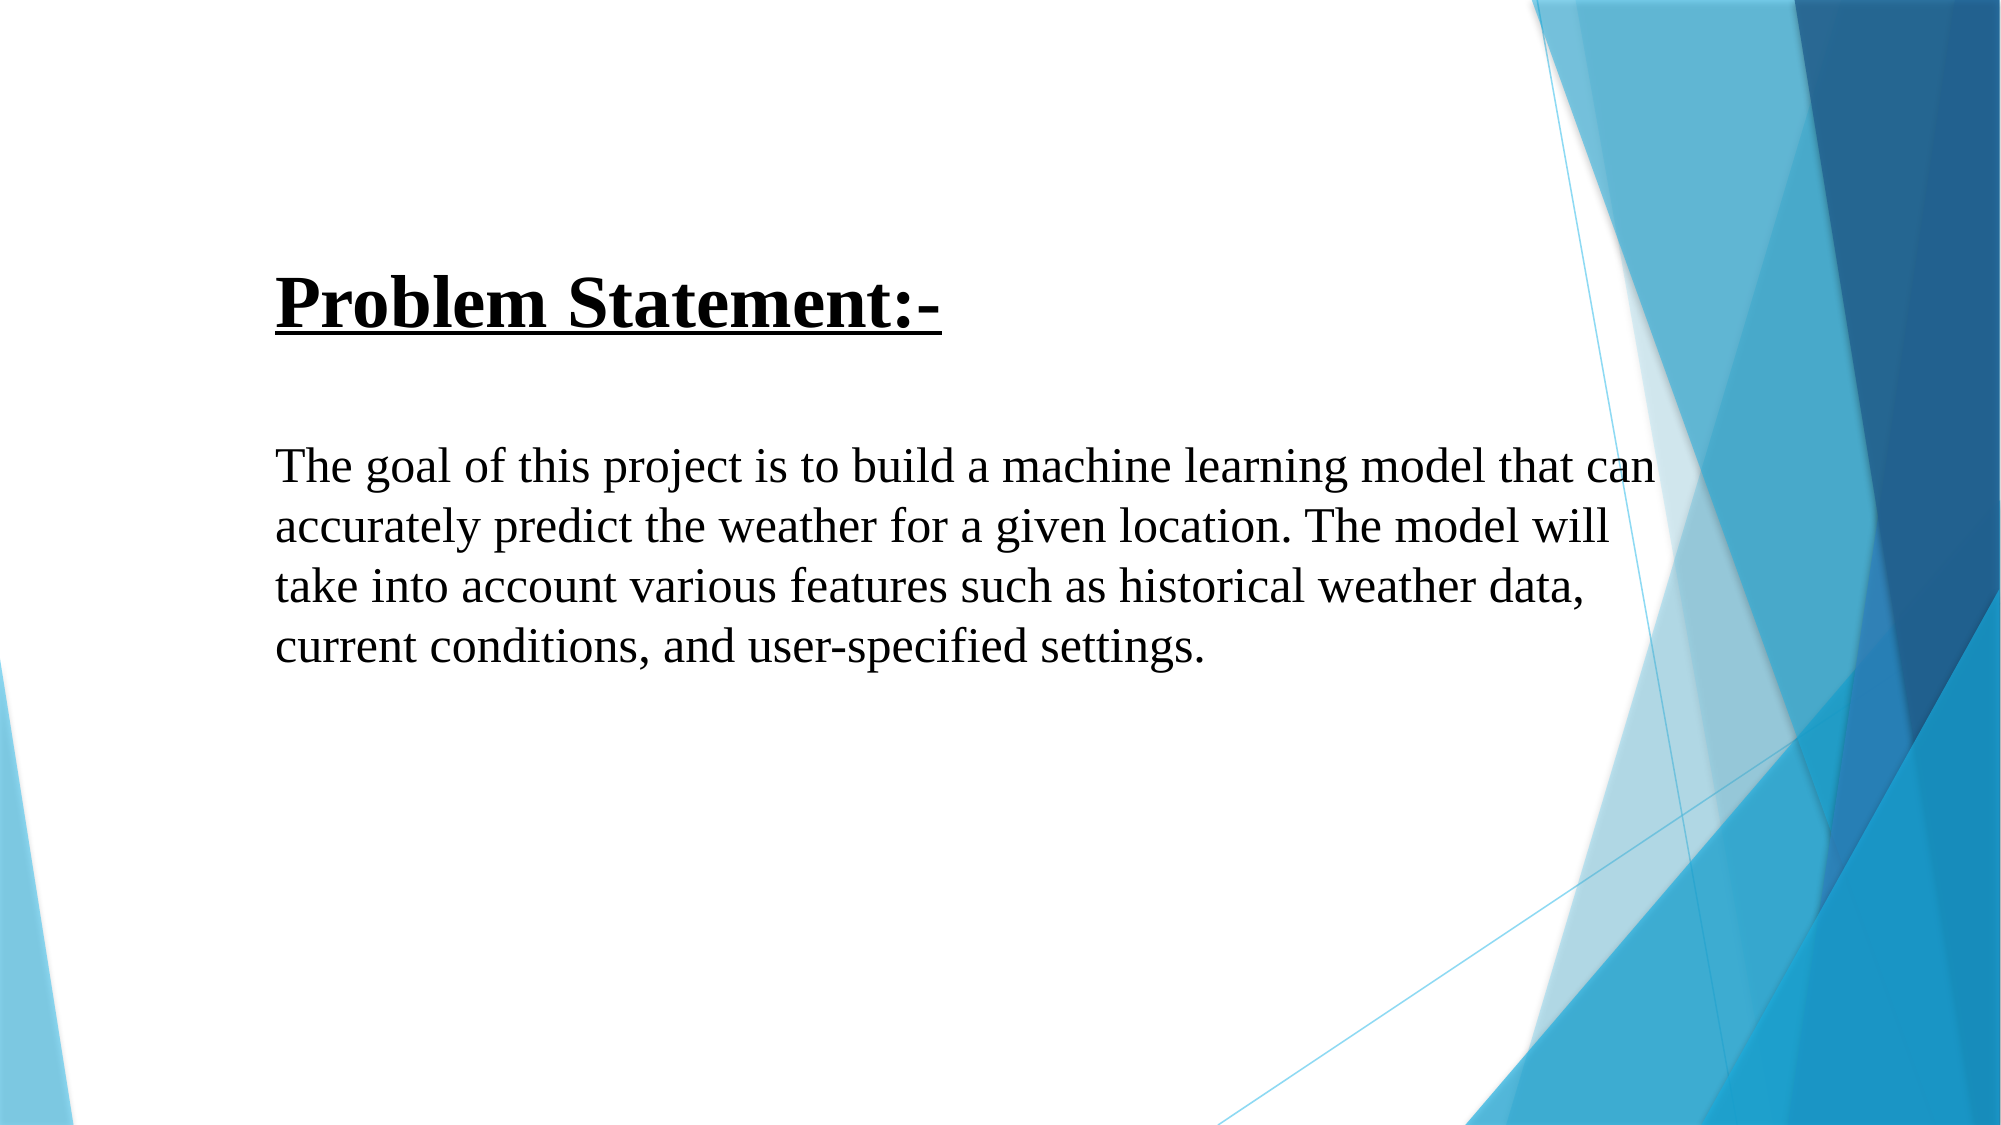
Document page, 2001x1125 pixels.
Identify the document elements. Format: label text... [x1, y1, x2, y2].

text_box Problem Statement:- The goal of this project is to build a machine learning model that can accurately predict the weather for a given location. The model will take into account various features such as historical weather data, current conditions, and user-specified settings. [260, 244, 1716, 680]
